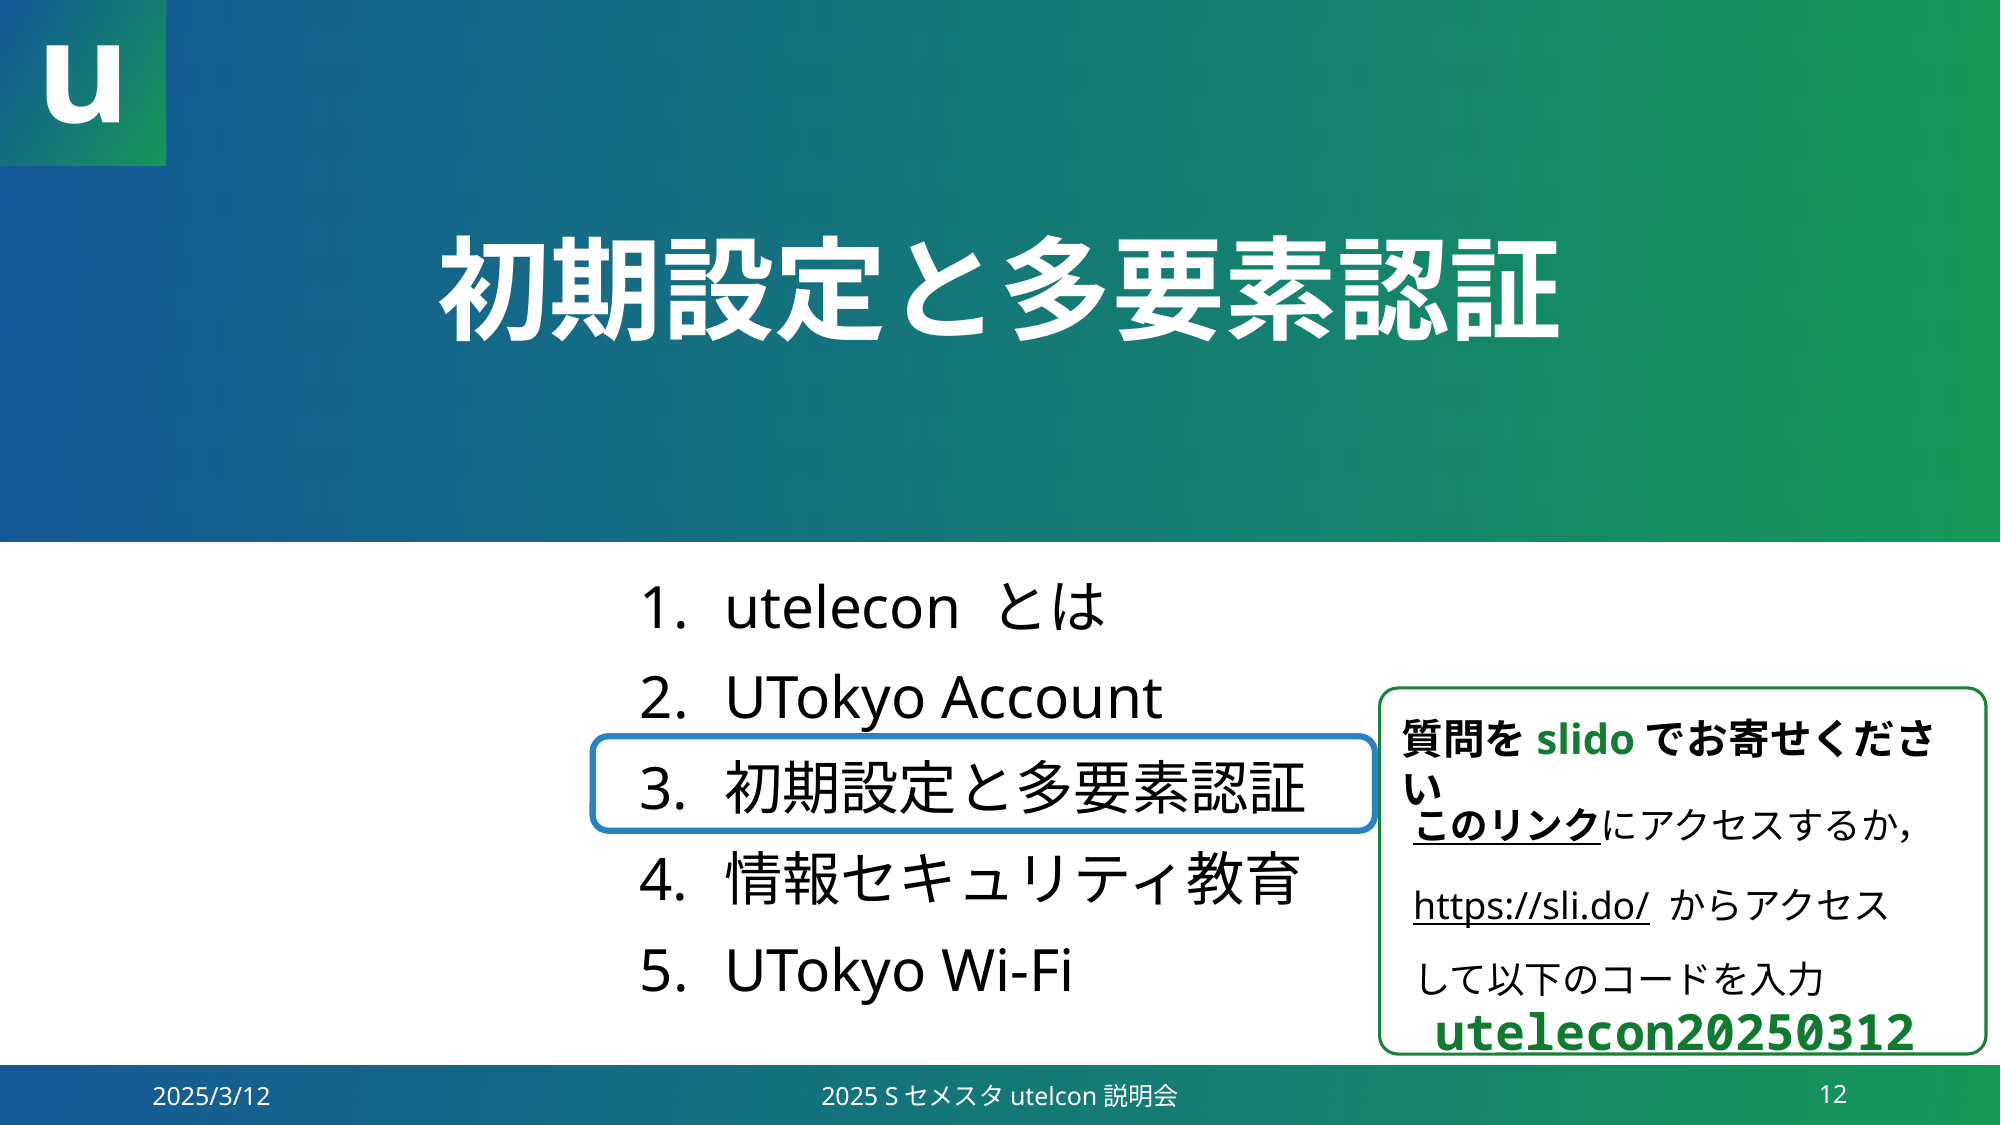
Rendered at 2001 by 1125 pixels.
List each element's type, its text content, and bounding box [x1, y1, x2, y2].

slide_number 12 [1412, 1074, 1863, 1117]
footer 2025 Sセメスタutelcon説明会 [662, 1074, 1338, 1117]
picture [0, 0, 2000, 543]
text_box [1379, 687, 1987, 1055]
list utelecon とは UTokyo Account 初期設定と多要素認証 情報セキュリティ教育 UTokyo Wi-Fi [624, 824, 1375, 1016]
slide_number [137, 1074, 588, 1117]
text_box [591, 734, 1377, 833]
picture [0, 1065, 2000, 1125]
list utelecon とは UTokyo Account 初期設定と多要素認証 情報セキュリティ教育 UTokyo Wi-Fi [624, 562, 1375, 743]
